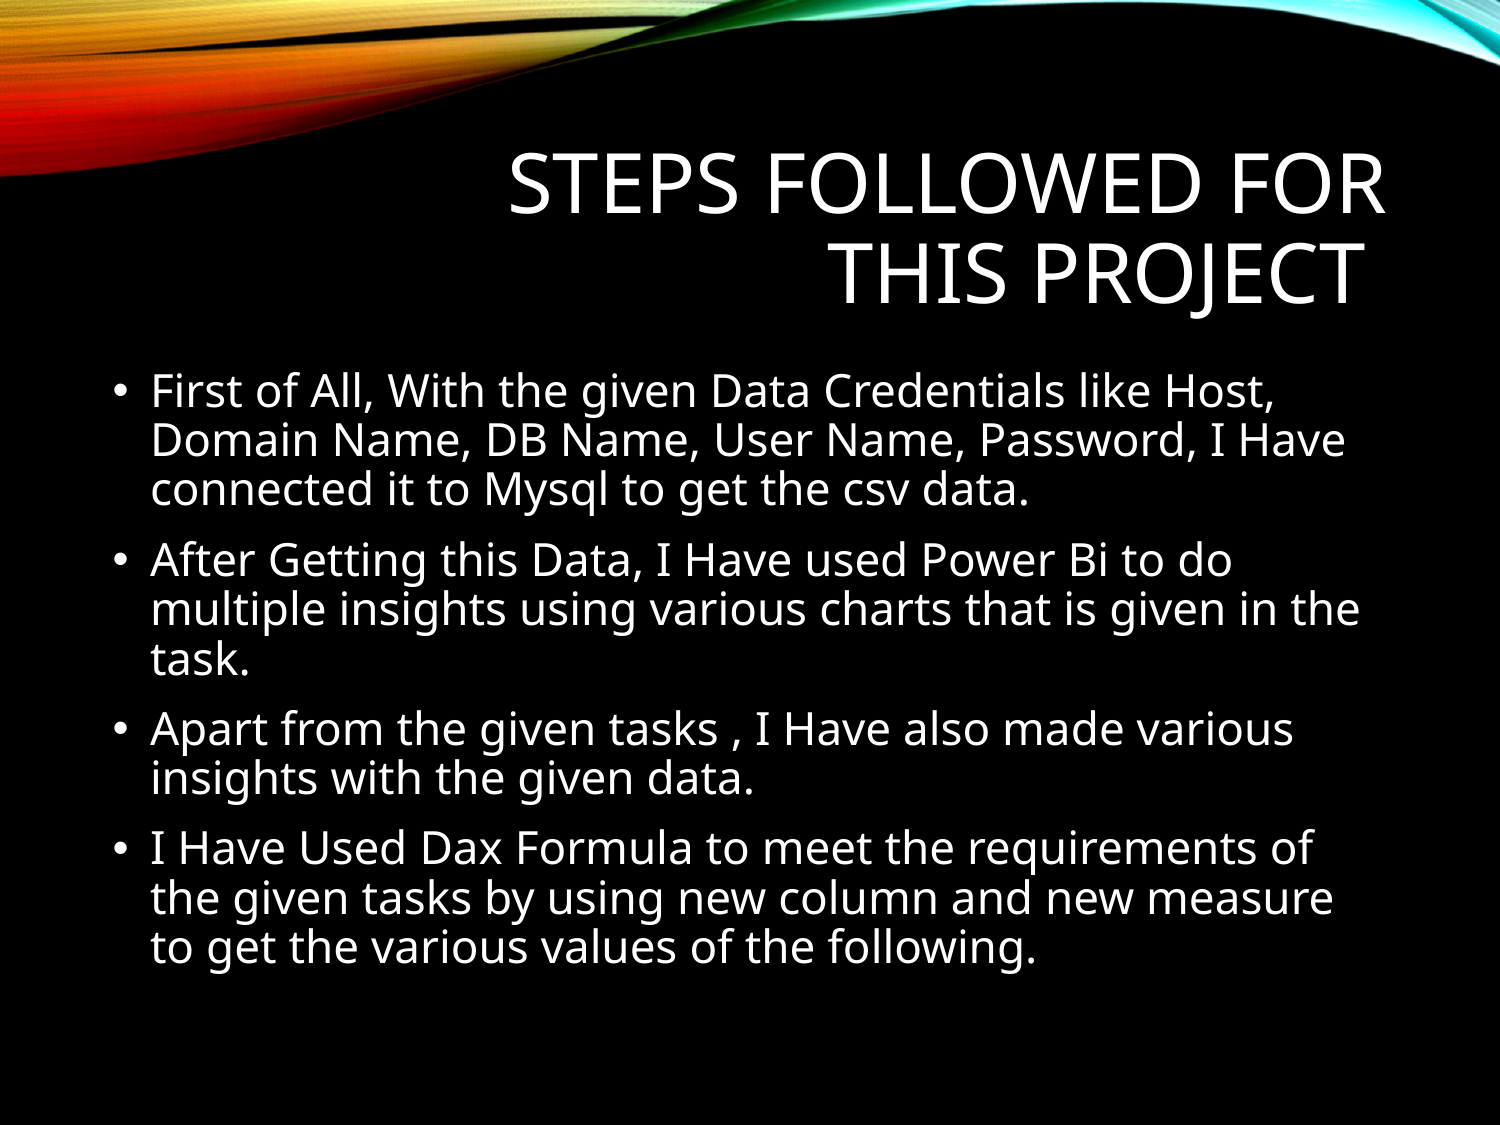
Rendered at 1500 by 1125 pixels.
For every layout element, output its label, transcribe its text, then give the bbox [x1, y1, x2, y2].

picture [0, 0, 1500, 178]
list First of All, With the given Data Credentials like Host, Domain Name, DB Name, User Name, Password, I Have connected it to Mysql to get the csv data. After Getting this Data, I Have used Power Bi to do multiple insights using various charts that is given in the task. Apart from the given tasks , I Have also made various insights with the given data. I Have Used Dax Formula to meet the requirements of the given tasks by using new column and new measure to get the various values of the following. [97, 360, 1403, 1028]
title STEPS FOLLOWED FOR THIS PROJECT [356, 125, 1403, 338]
